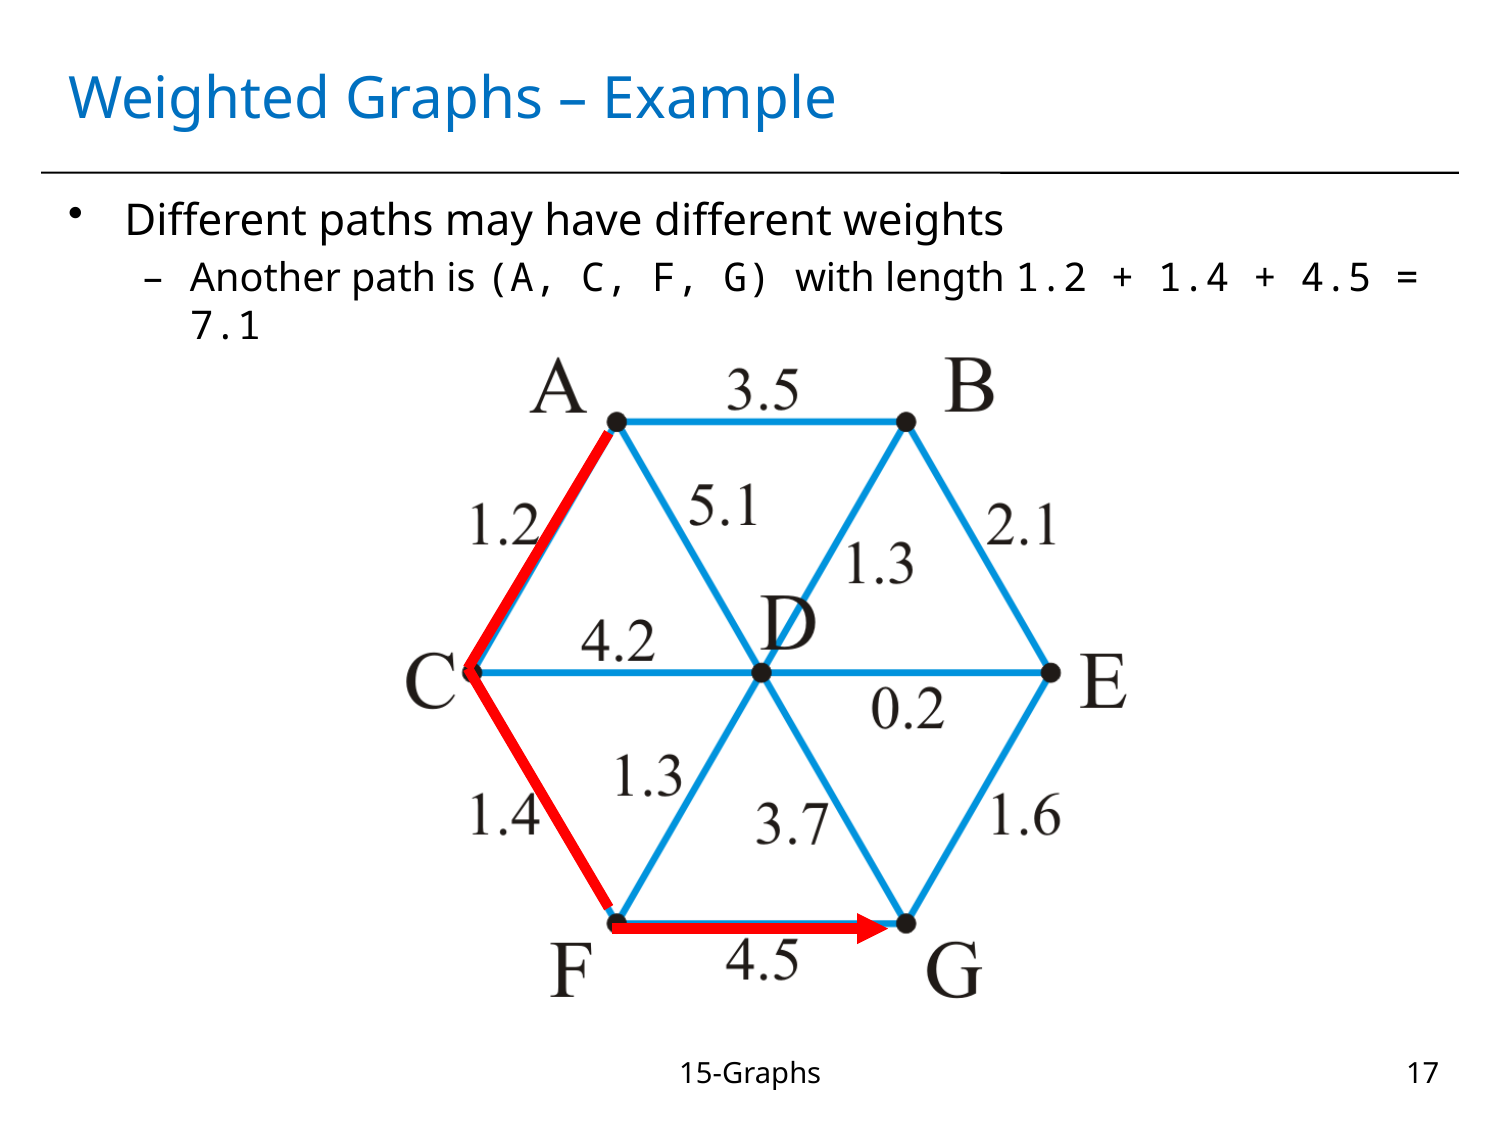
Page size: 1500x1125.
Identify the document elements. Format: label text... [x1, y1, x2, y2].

list Different paths may have different weights Another path is (A, C, F, G) with length 1.2 + 1.4 + 4.5 = 7.1 [52, 184, 1448, 1024]
footer 15-Graphs [502, 1046, 999, 1125]
picture [395, 335, 1129, 1002]
title Weighted Graphs – Example [52, 30, 1448, 159]
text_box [467, 432, 889, 929]
slide_number 17 [1104, 1046, 1455, 1125]
